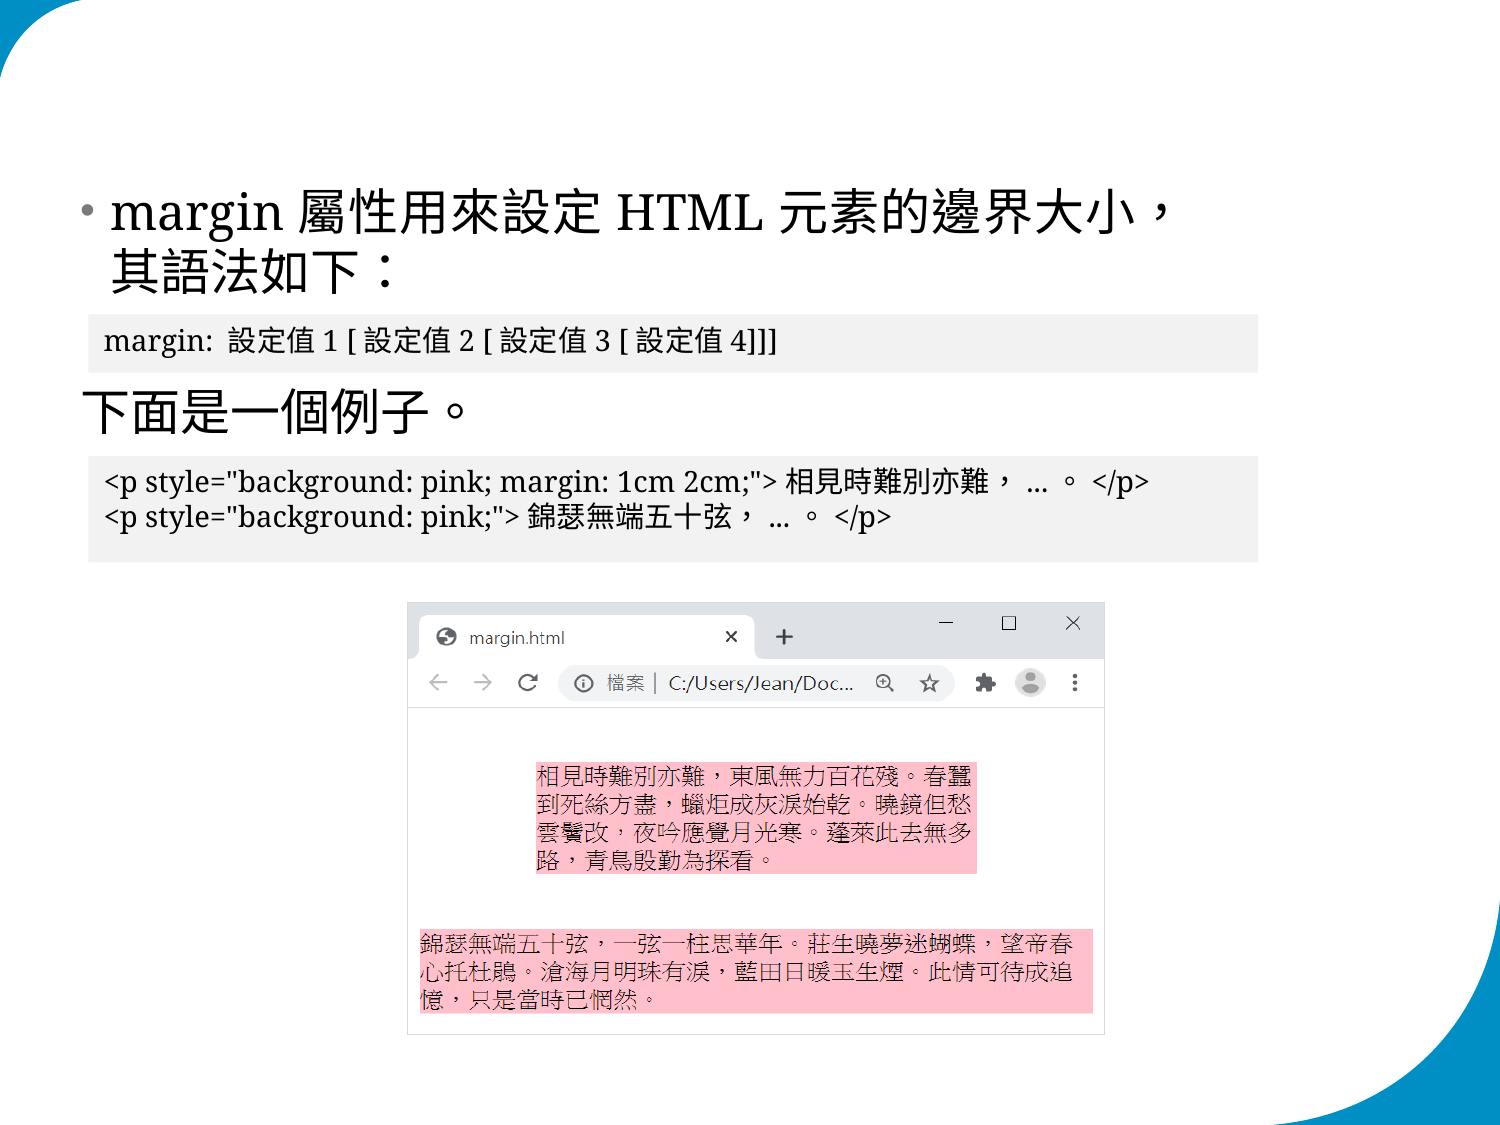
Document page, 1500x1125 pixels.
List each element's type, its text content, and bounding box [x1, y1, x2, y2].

text_box <p style="background: pink; margin: 1cm 2cm;">相見時難別亦難，...。</p> <p style="background: pink;">錦瑟無端五十弦，...。</p> [88, 456, 1258, 563]
picture [407, 602, 1105, 1036]
list margin屬性用來設定HTML元素的邊界大小，其語法如下： 下面是一個例子。 [64, 172, 1152, 716]
text_box margin: 設定值1 [設定值2 [設定值3 [設定值4]]] [88, 314, 1258, 373]
